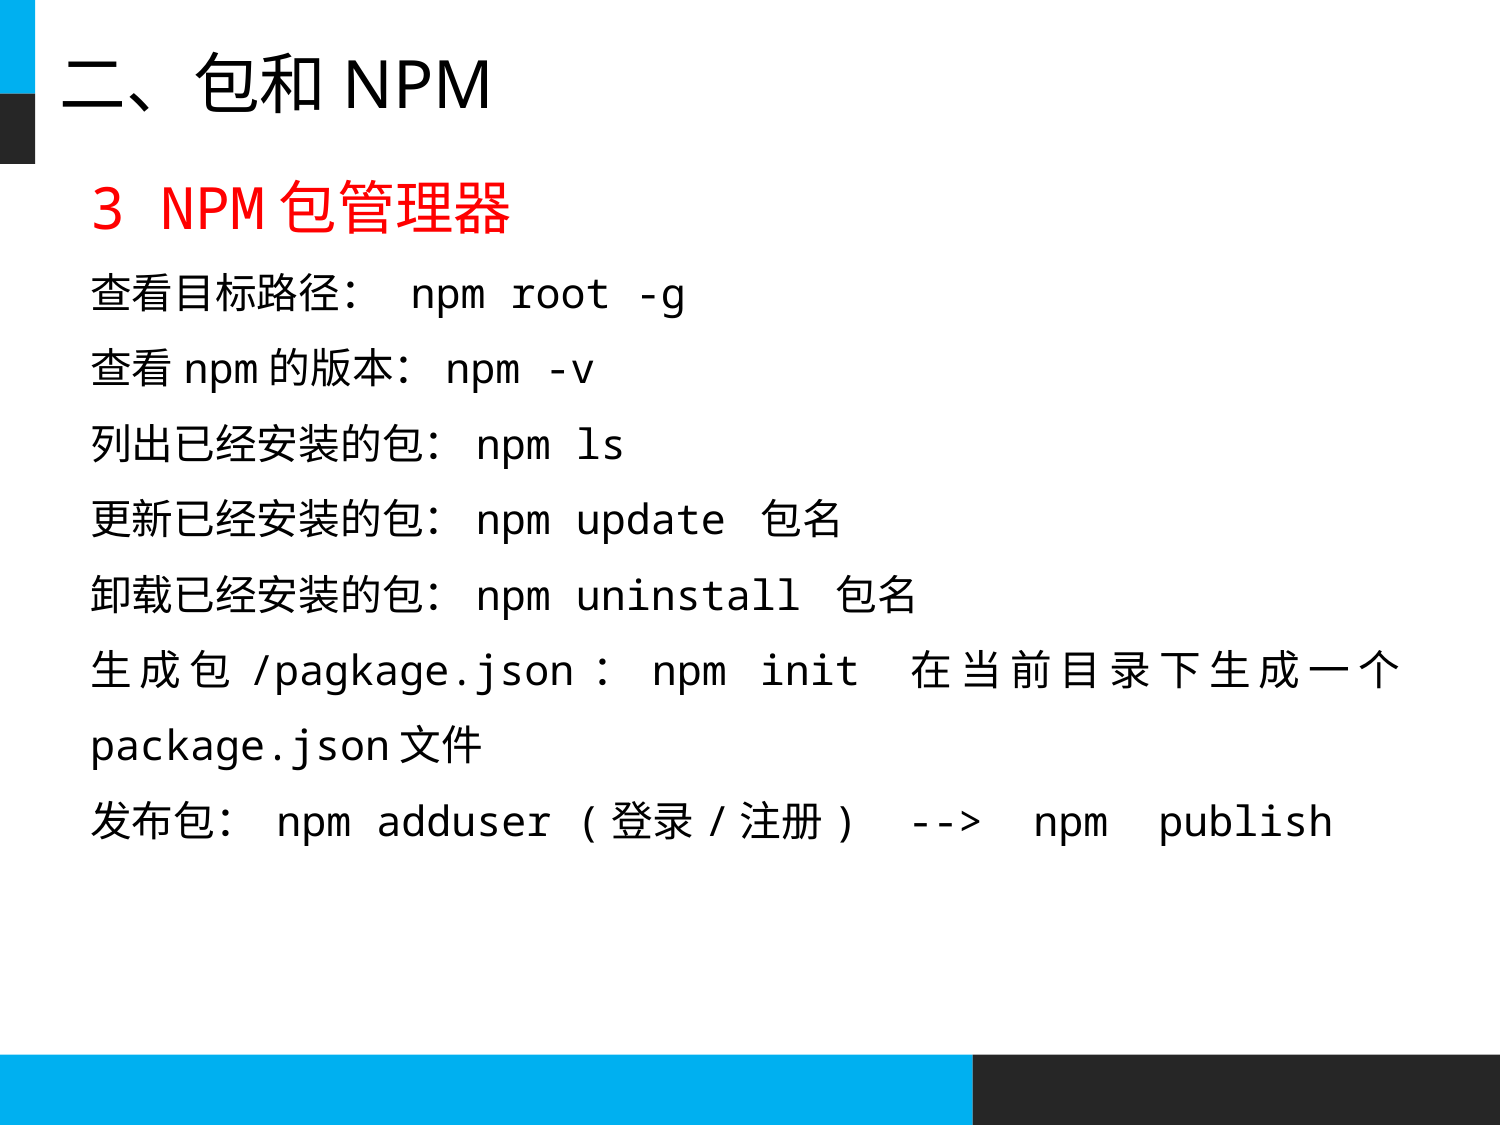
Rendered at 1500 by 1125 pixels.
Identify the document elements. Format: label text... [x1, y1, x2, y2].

title 二、包和NPM [44, 0, 1454, 164]
list 3 NPM包管理器 查看目标路径： npm root -g 查看npm的版本：npm -v 列出已经安装的包：npm ls 更新已经安装的包：npm update 包名 卸载已经安装的包：npm uninstall 包名 生成包/pagkage.json：npm init 在当前目录下生成一个package.json文件 发布包： npm adduser (登录/注册) --> npm publish [75, 128, 1425, 1014]
